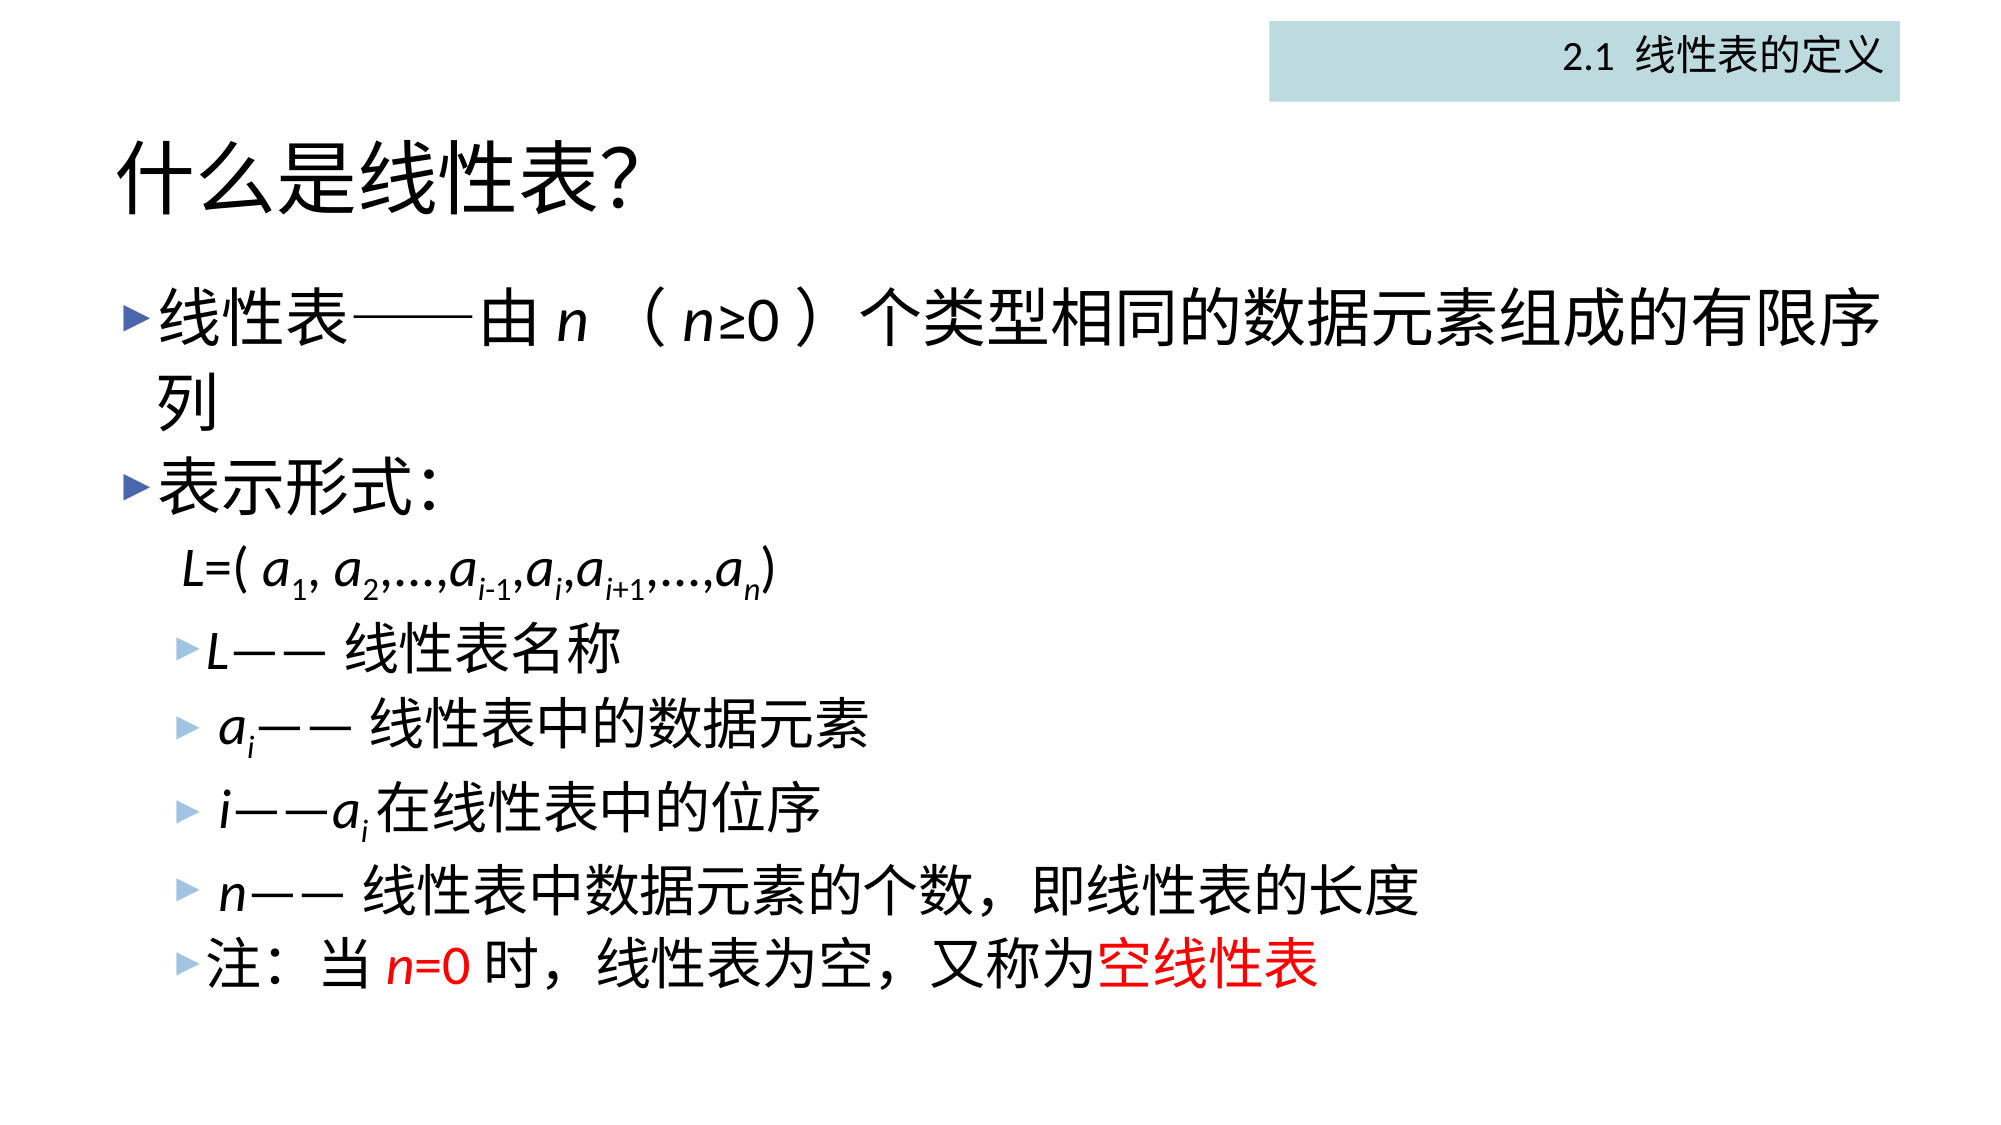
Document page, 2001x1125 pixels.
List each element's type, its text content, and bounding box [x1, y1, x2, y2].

list 2.1 线性表的定义 [1269, 21, 1900, 102]
title 什么是线性表？ [99, 120, 1900, 233]
list 线性表——由n（n≥0）个类型相同的数据元素组成的有限序列 表示形式： L=( a1, a2,...,ai-1,ai,ai+1,...,an) L——线性表名称 ai——线性表中的数据元素 i——ai在线性表中的位序 n——线性表中数据元素的个数，即线性表的长度 注：当n=0时，线性表为空，又称为空线性表 [99, 262, 1900, 1005]
